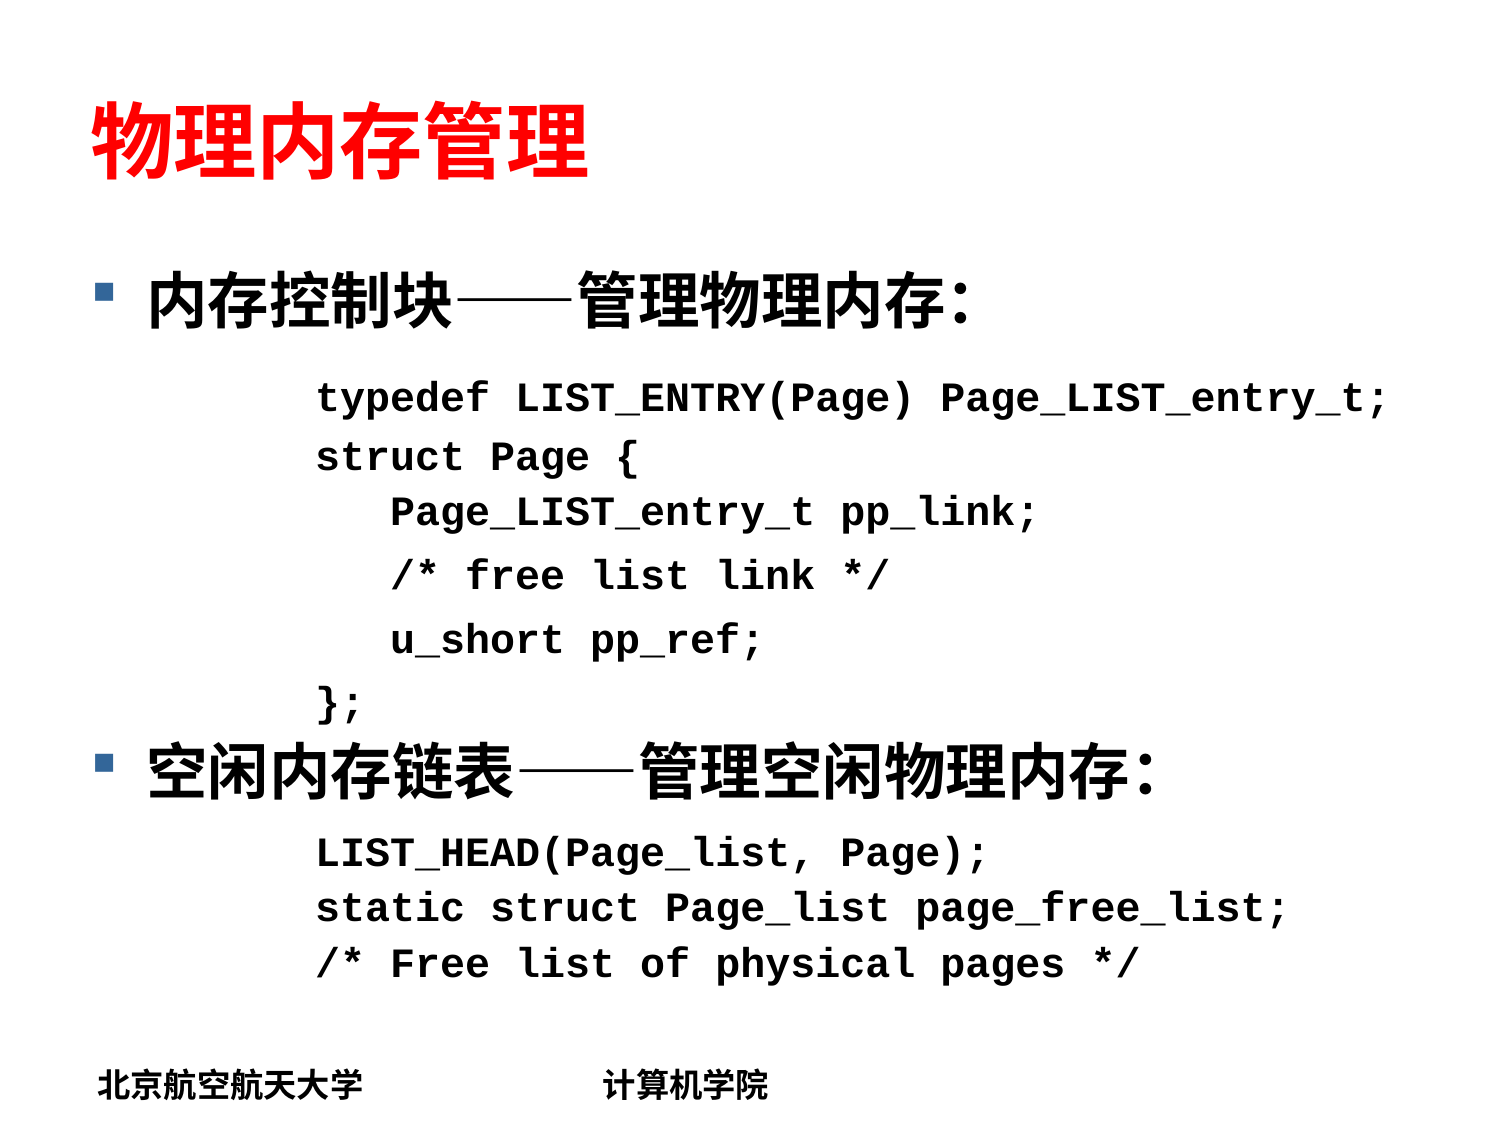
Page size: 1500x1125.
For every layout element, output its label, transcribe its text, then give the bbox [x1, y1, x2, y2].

list 内存控制块——管理物理内存： typedef LIST_ENTRY(Page) Page_LIST_entry_t; struct Page { Page_LIST_entry_t pp_link; /* free list link */ u_short pp_ref; }; 空闲内存链表——管理空闲物理内存： LIST_HEAD(Page_list, Page); static struct Page_list page_free_list; /* Free list of physical pages */ [74, 262, 1426, 1006]
title 物理内存管理 [74, 44, 1426, 233]
